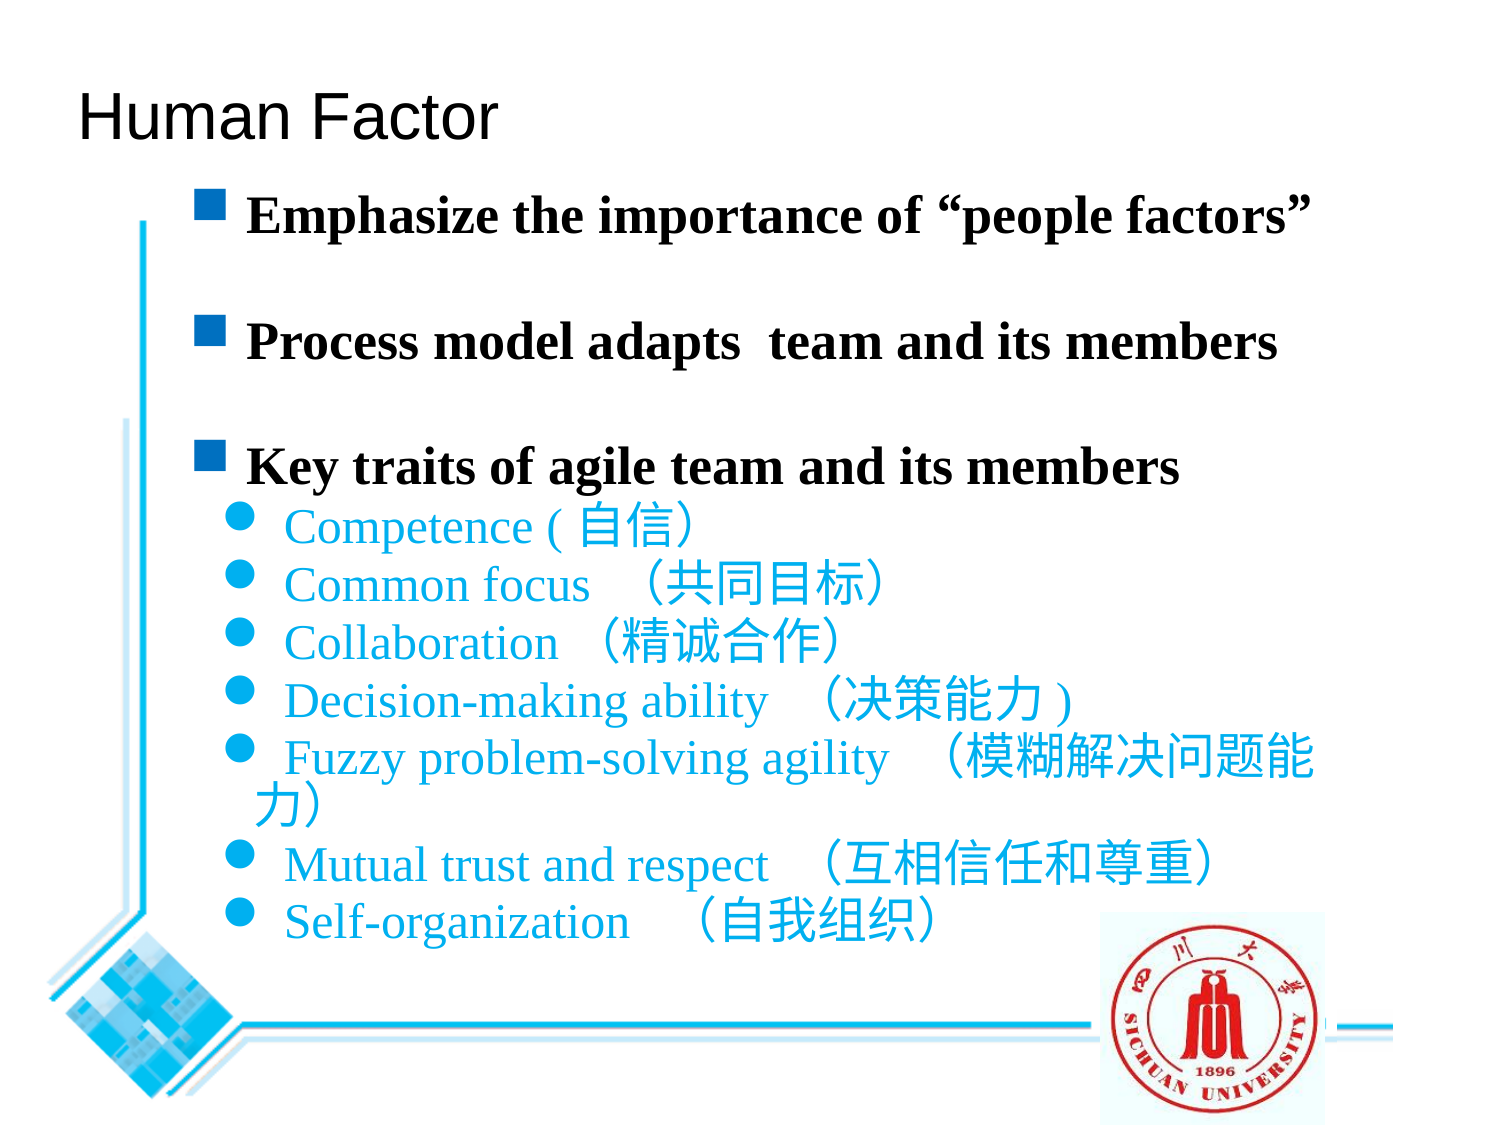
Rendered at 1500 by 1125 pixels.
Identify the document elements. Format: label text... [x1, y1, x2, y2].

list Emphasize the importance of “people factors” Process model adapts team and its members Key traits of agile team and its members Competence (自信） Common focus （共同目标） Collaboration（精诚合作） Decision-making ability （决策能力) Fuzzy problem-solving agility （模糊解决问题能力） Mutual trust and respect （互相信任和尊重） Self-organization （自我组织） [174, 184, 1413, 972]
title Human Factor [62, 37, 1413, 188]
picture [35, 209, 1393, 1125]
